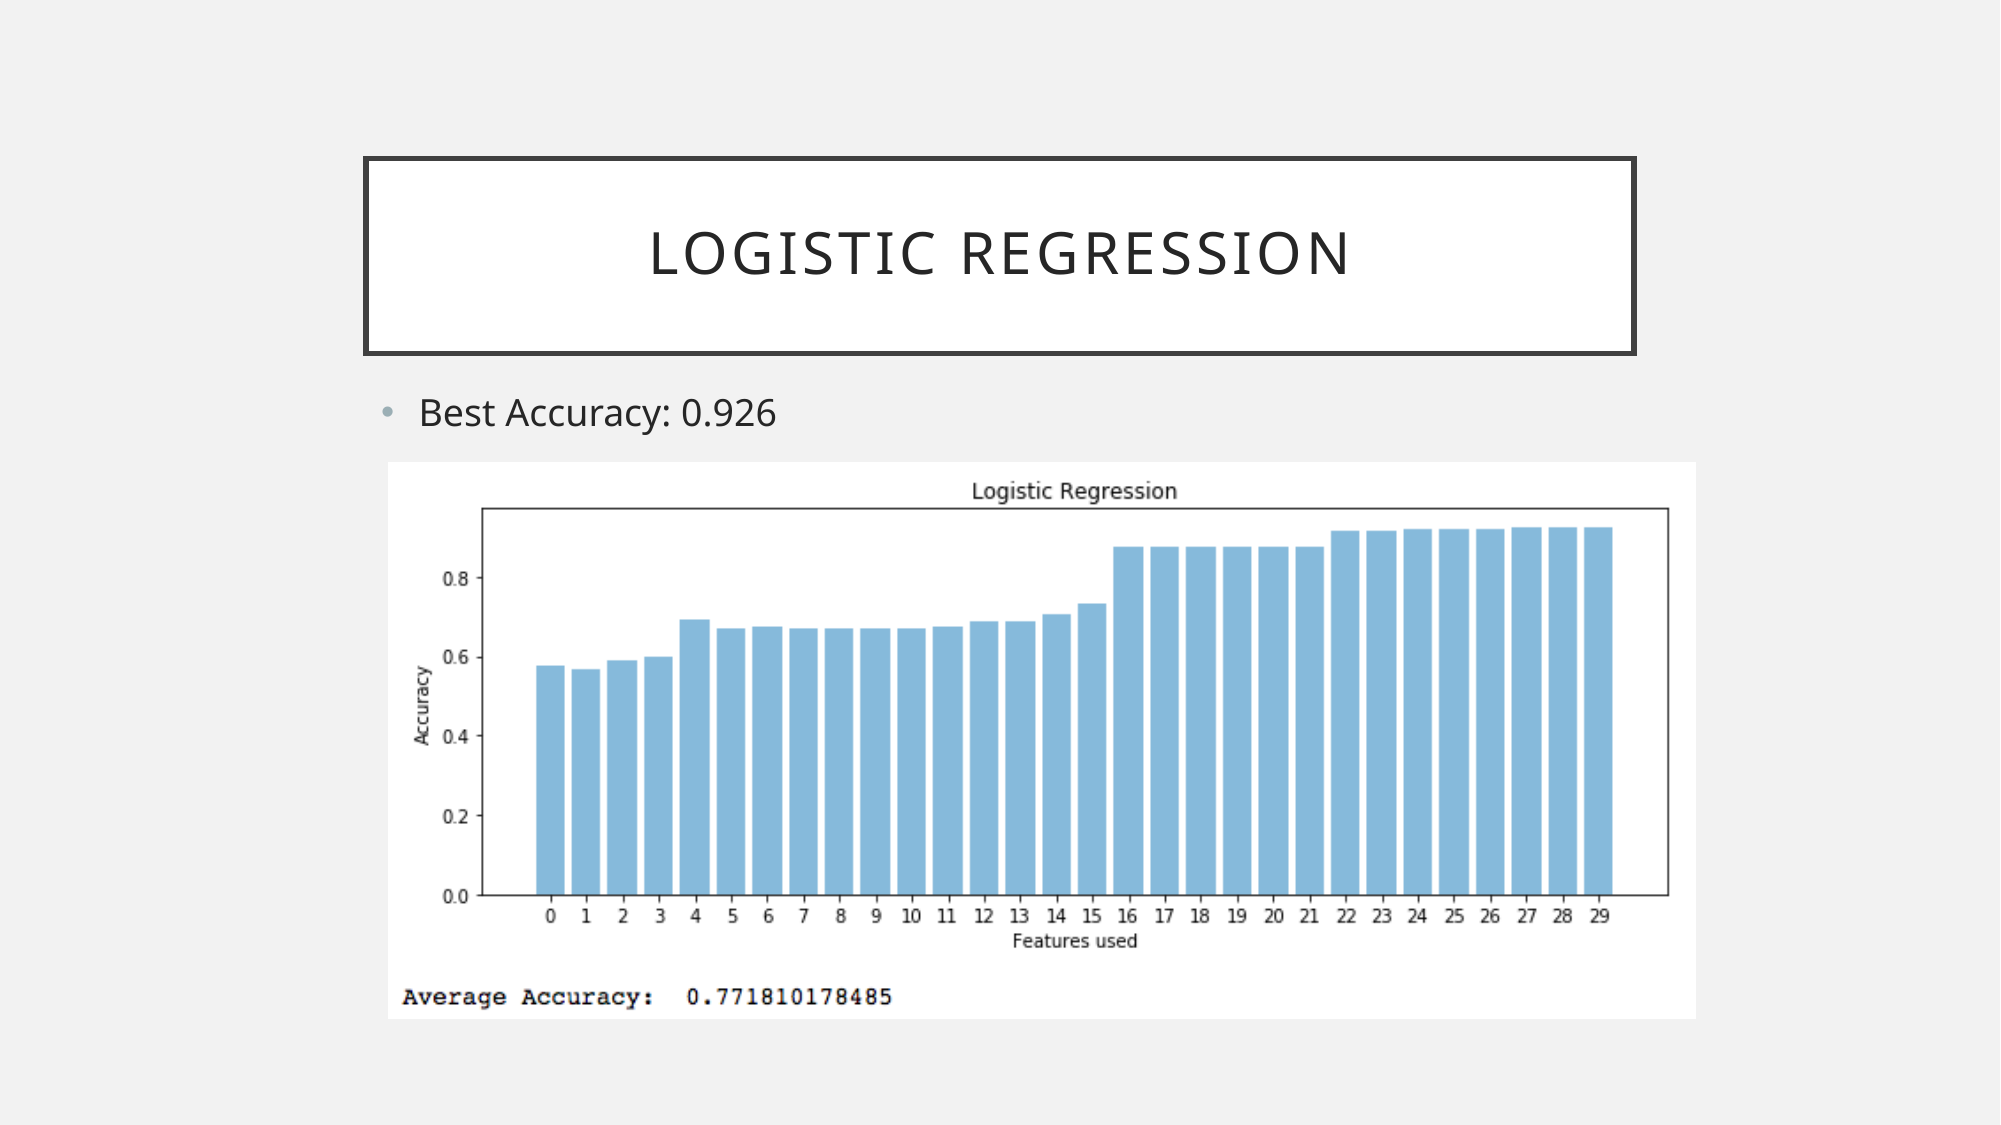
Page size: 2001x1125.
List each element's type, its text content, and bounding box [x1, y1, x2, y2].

title Logistic Regression [363, 156, 1637, 356]
list Best Accuracy: 0.926 [366, 381, 1634, 890]
picture [388, 462, 1696, 1019]
